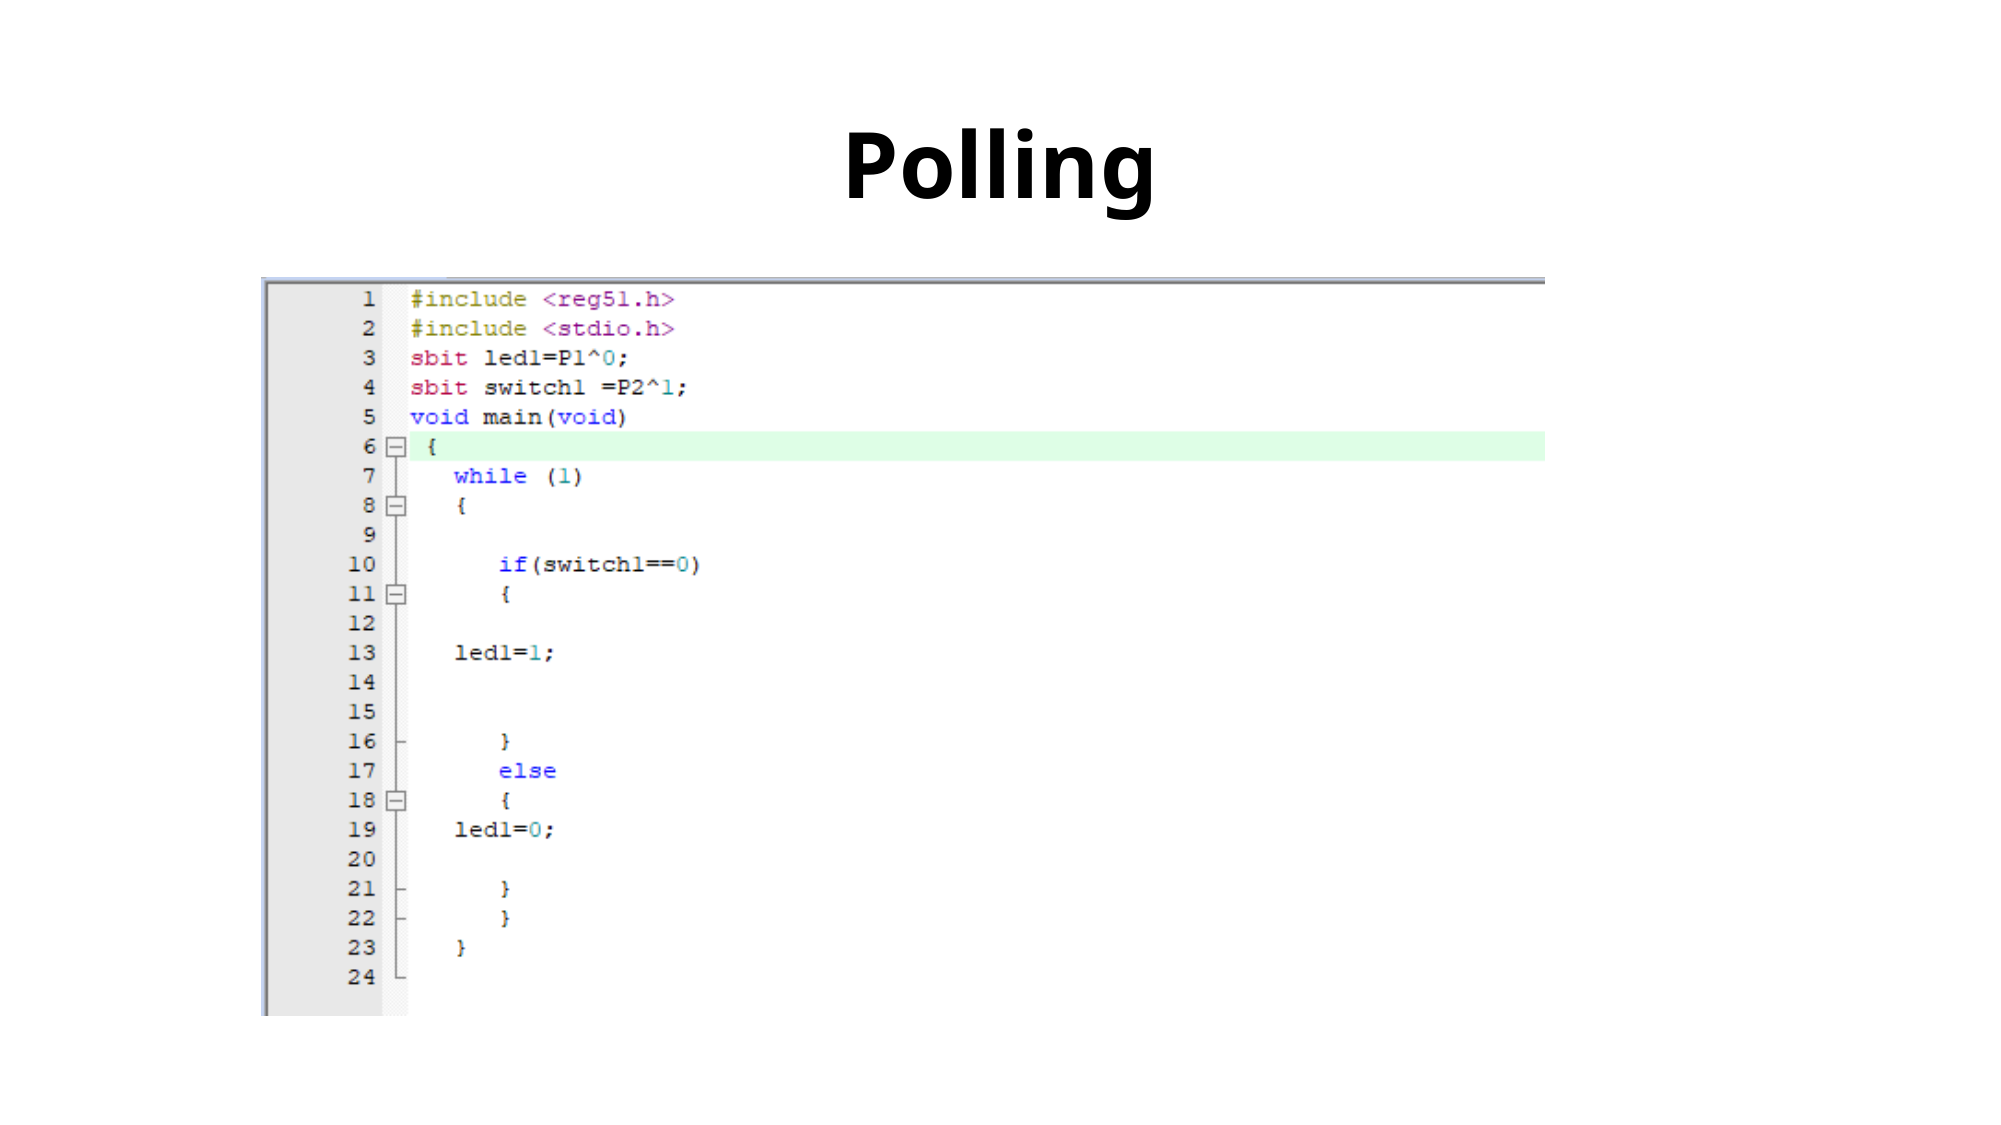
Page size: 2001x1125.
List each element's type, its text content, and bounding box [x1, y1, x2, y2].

title Polling [137, 59, 1863, 278]
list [261, 277, 1545, 1016]
